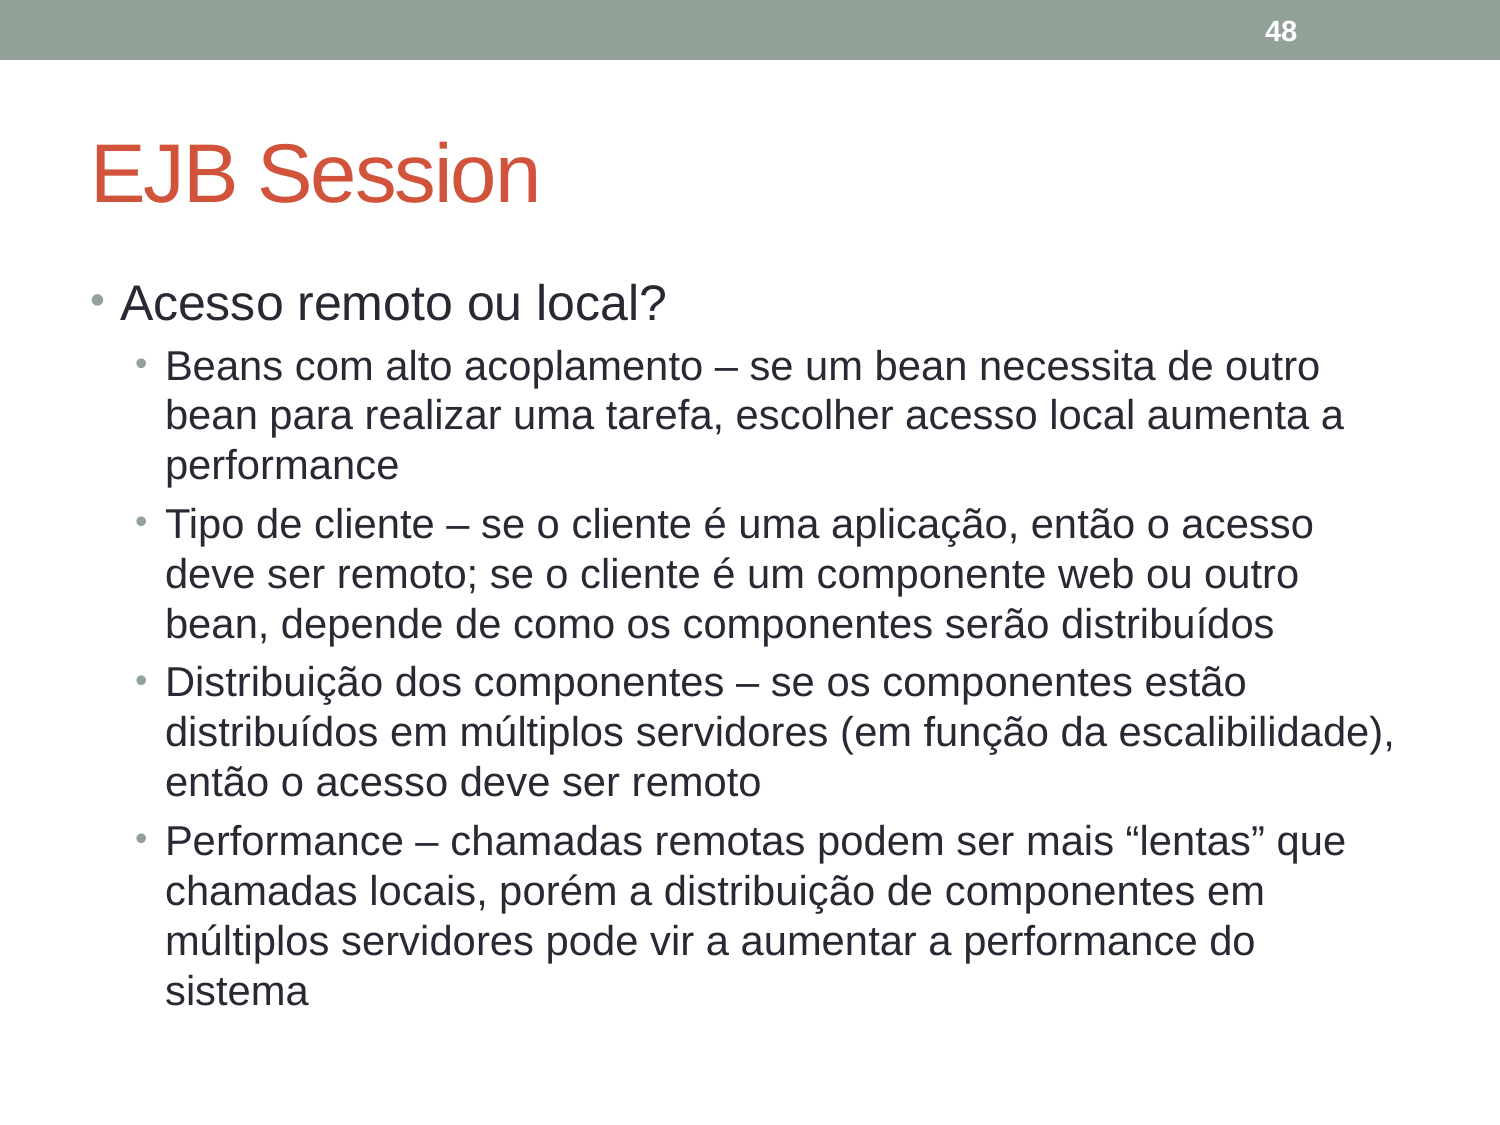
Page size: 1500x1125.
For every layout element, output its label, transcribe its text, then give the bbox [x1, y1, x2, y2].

list Acesso remoto ou local? Beans com alto acoplamento – se um bean necessita de outro bean para realizar uma tarefa, escolher acesso local aumenta a performance Tipo de cliente – se o cliente é uma aplicação, então o acesso deve ser remoto; se o cliente é um componente web ou outro bean, depende de como os componentes serão distribuídos Distribuição dos componentes – se os componentes estão distribuídos em múltiplos servidores (em função da escalibilidade), então o acesso deve ser remoto Performance – chamadas remotas podem ser mais “lentas” que chamadas locais, porém a distribuição de componentes em múltiplos servidores pode vir a aumentar a performance do sistema [75, 262, 1425, 1063]
slide_number 48 [1250, 3, 1425, 57]
title EJB Session [75, 87, 1425, 250]
